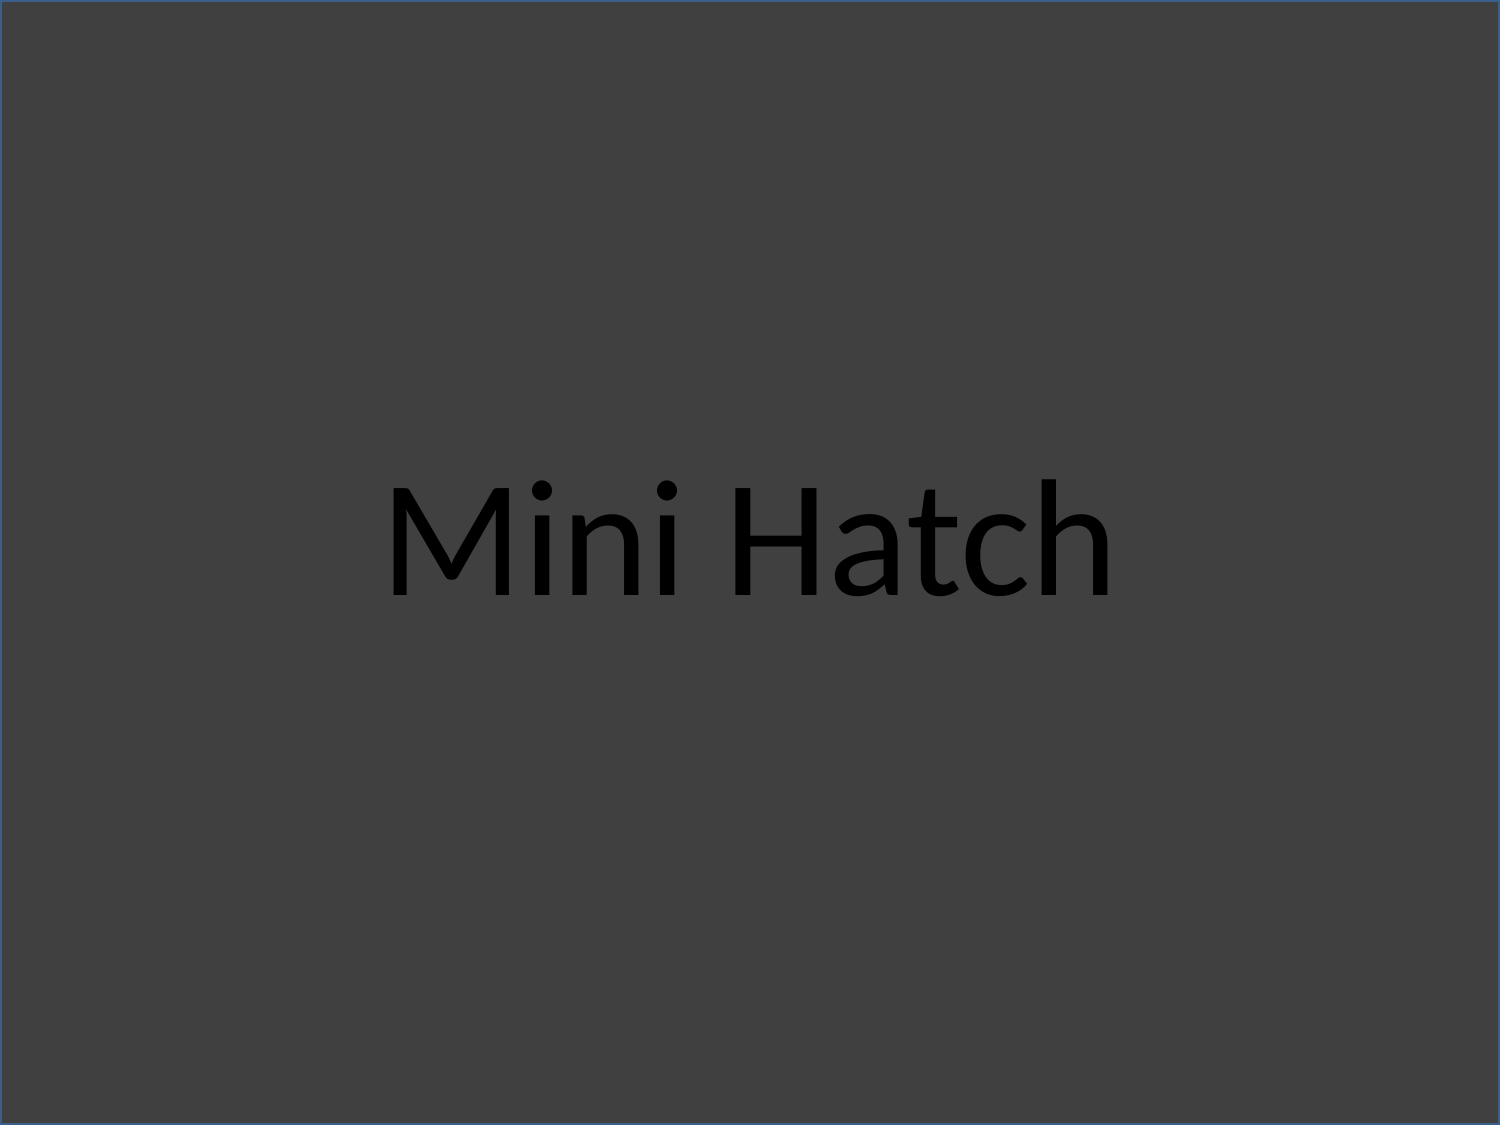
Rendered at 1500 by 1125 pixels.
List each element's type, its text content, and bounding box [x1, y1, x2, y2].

title Mini Hatch [75, 45, 1425, 1013]
text_box [0, 0, 1500, 1125]
